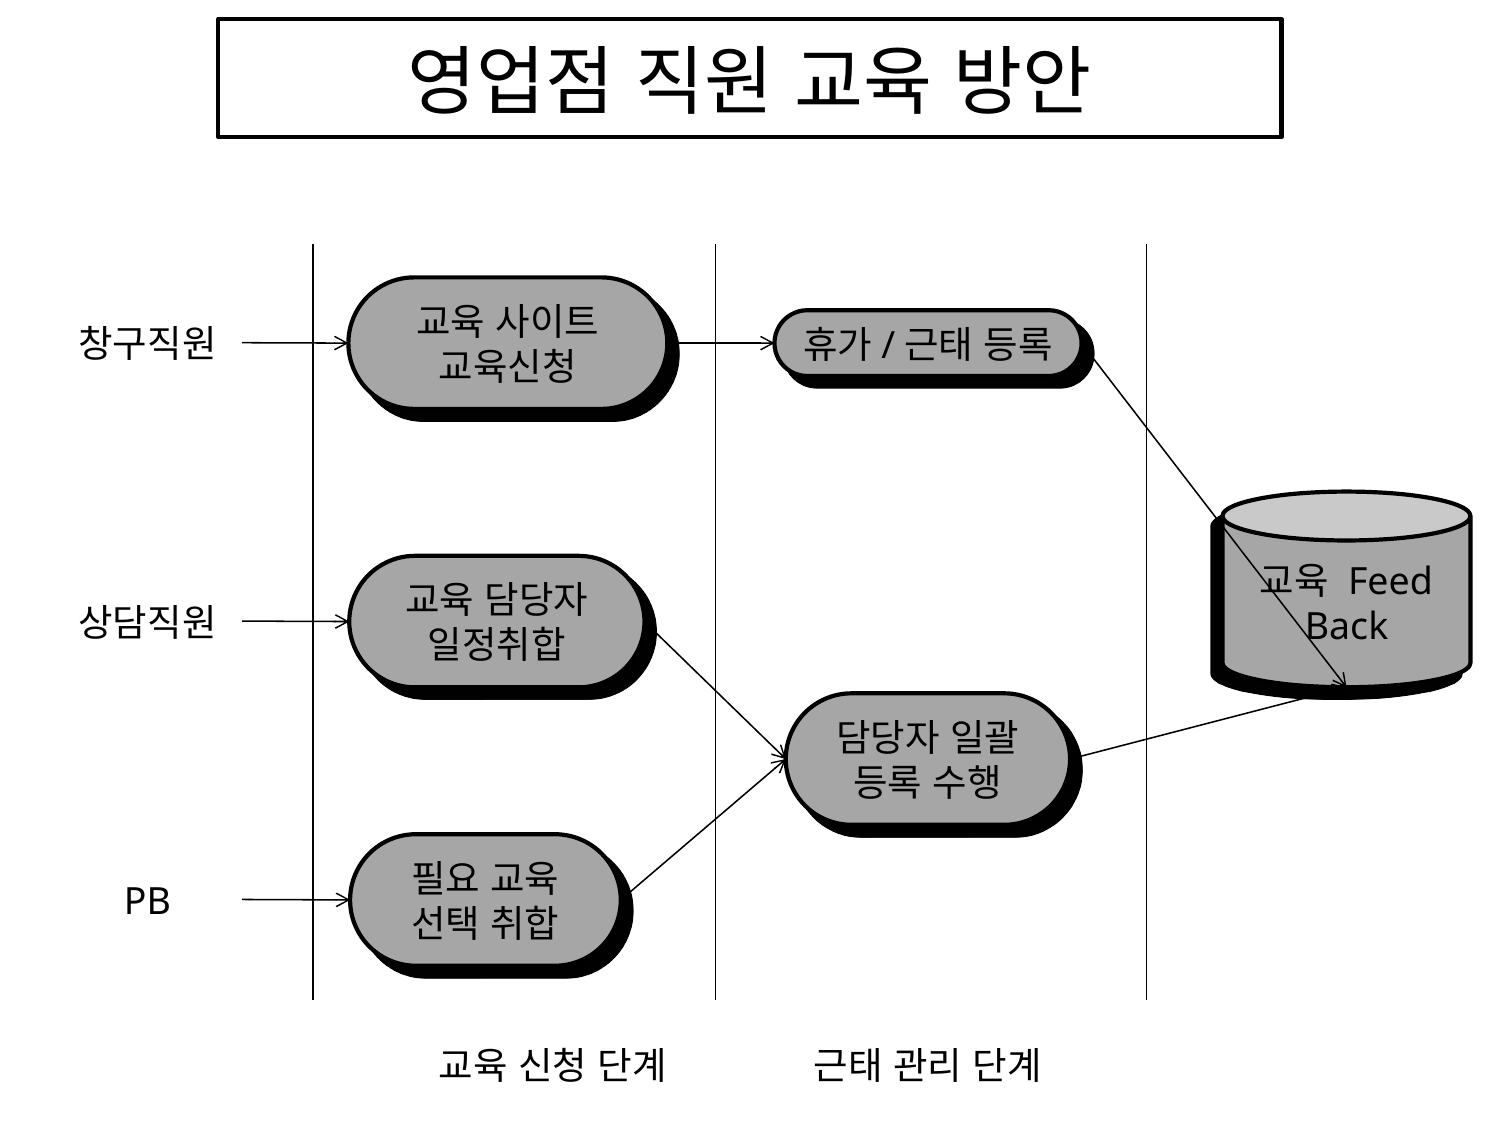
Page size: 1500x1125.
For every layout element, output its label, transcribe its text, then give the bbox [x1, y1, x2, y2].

text_box PB [53, 869, 242, 930]
text_box 창구직원 [53, 312, 242, 373]
text_box 교육 신청 단계 [384, 1034, 721, 1095]
text_box 영업점 직원 교육 방안 [216, 17, 1284, 139]
text_box 필요 교육 선택 취합 [348, 832, 623, 968]
text_box 근태 관리 단계 [759, 1034, 1097, 1095]
text_box 상담직원 [53, 591, 242, 651]
text_box 휴가/근태 등록 [772, 308, 1084, 379]
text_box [644, 621, 787, 758]
text_box 교육 사이트 교육신청 [346, 275, 670, 411]
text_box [1081, 342, 1223, 590]
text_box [620, 758, 786, 901]
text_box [1069, 589, 1223, 760]
text_box 담당자 일괄 등록 수행 [791, 691, 1072, 827]
text_box 교육 Feed Back [1227, 489, 1473, 690]
text_box 교육 담당자 일정취합 [347, 553, 647, 690]
